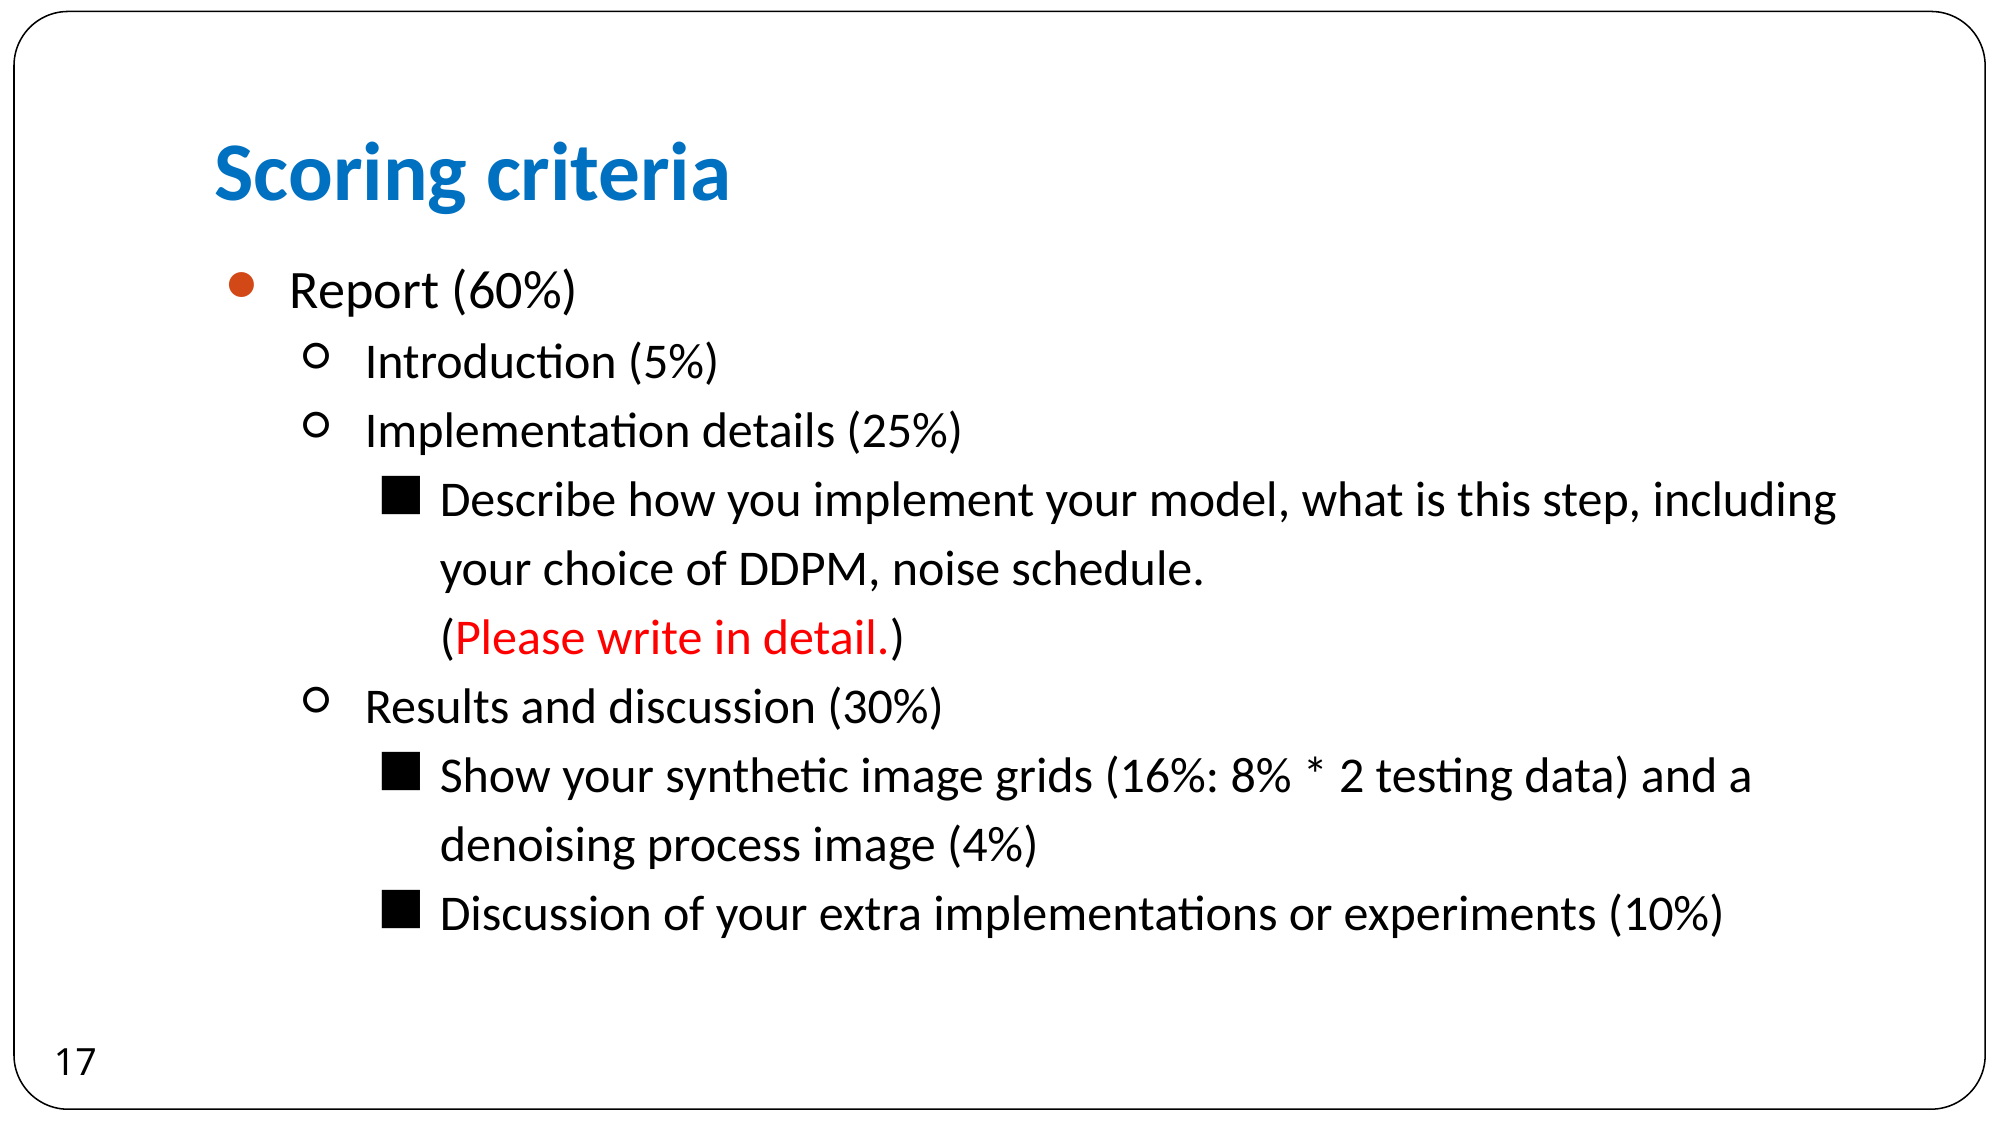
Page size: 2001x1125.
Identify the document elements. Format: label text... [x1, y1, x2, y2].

text_box Scoring criteria [200, 45, 1900, 233]
text_box Report (60%) Introduction (5%) Implementation details (25%) Describe how you implement your model, what is this step, including your choice of DDPM, noise schedule. (Please write in detail.) Results and discussion (30%) Show your synthetic image grids (16%: 8% * 2 testing data) and a denoising process image (4%) Discussion of your extra implementations or experiments (10%) [200, 237, 1900, 988]
